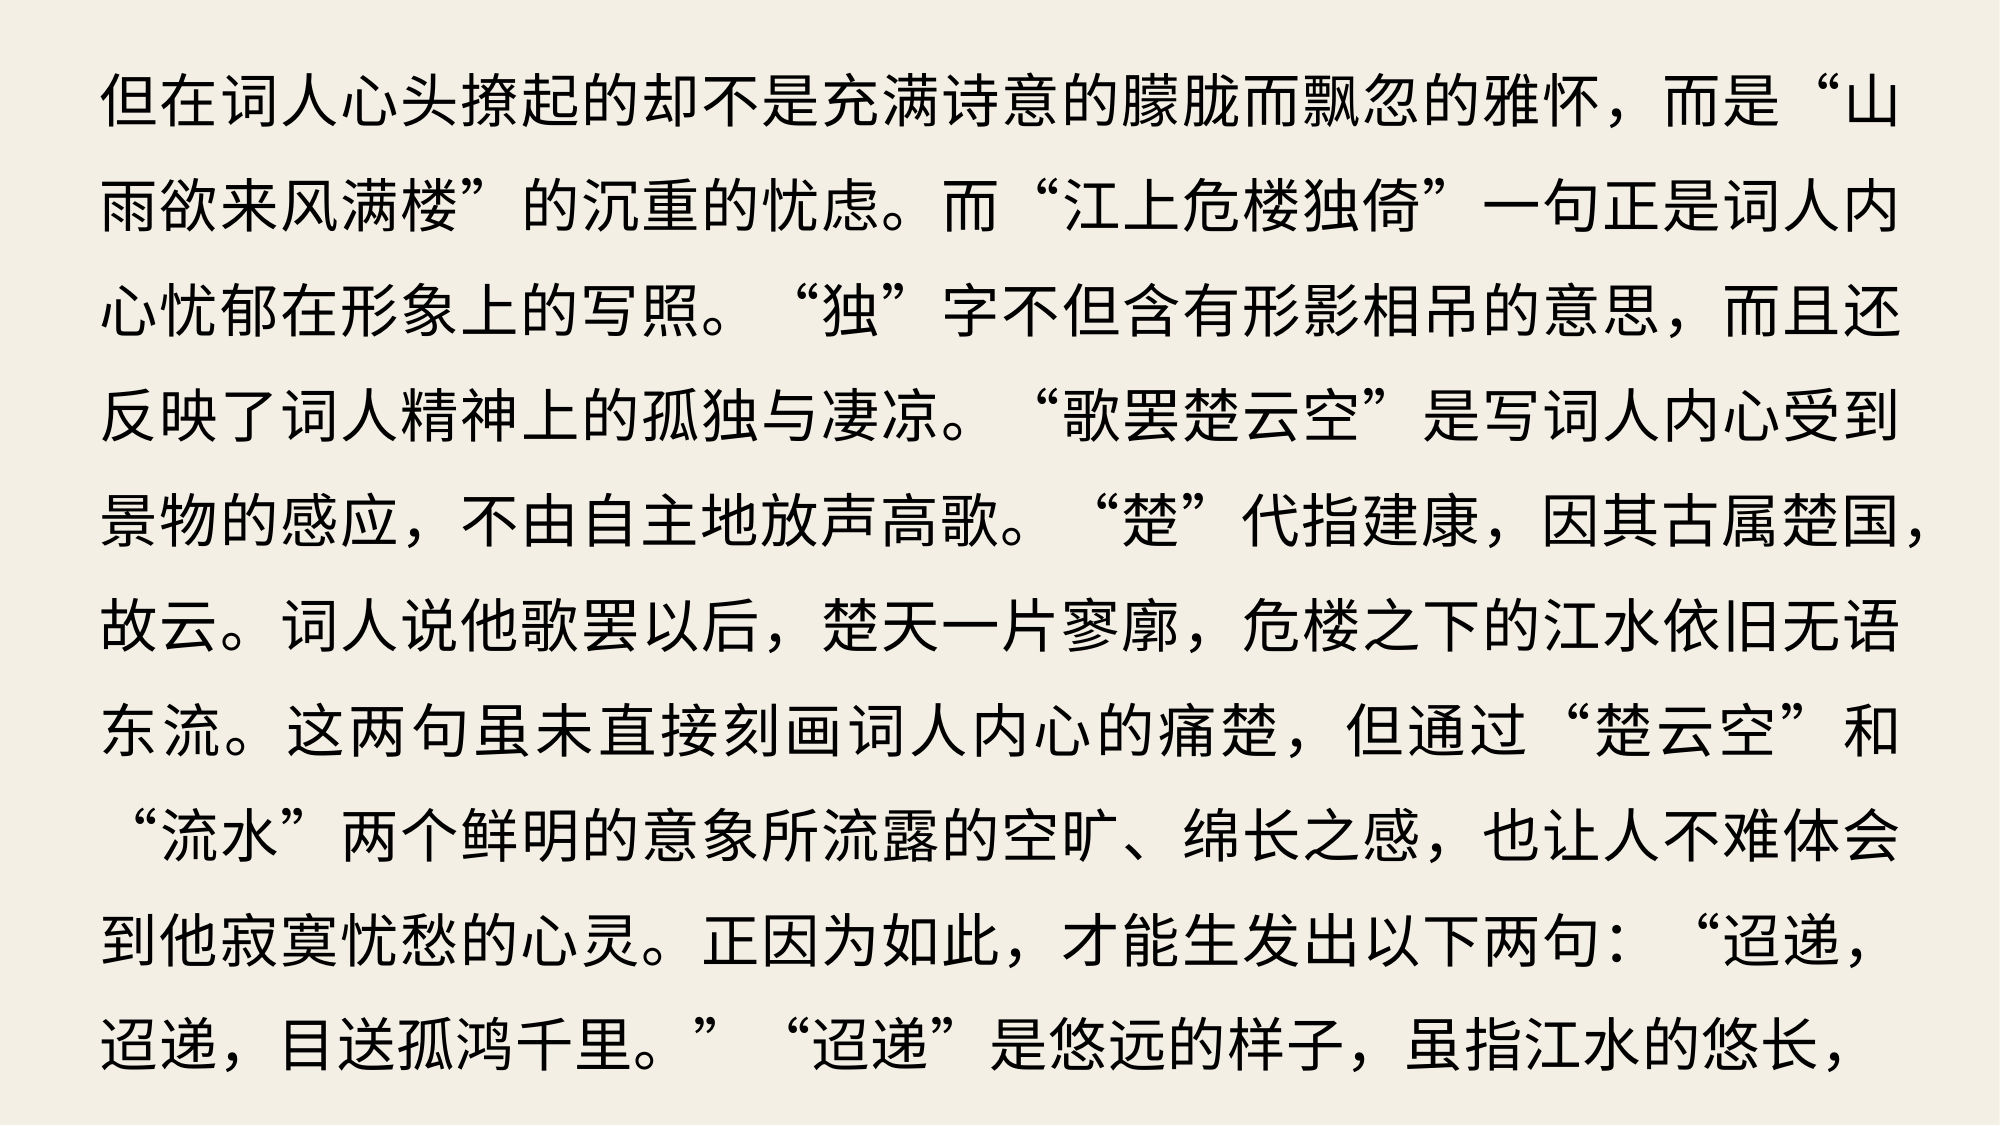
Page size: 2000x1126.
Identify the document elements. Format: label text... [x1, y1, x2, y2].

text_box 但在词人心头撩起的却不是充满诗意的朦胧而飘忽的雅怀，而是“山雨欲来风满楼”的沉重的忧虑。而“江上危楼独倚”一句正是词人内心忧郁在形象上的写照。“独”字不但含有形影相吊的意思，而且还反映了词人精神上的孤独与凄凉。“歌罢楚云空”是写词人内心受到景物的感应，不由自主地放声高歌。“楚”代指建康，因其古属楚国，故云。词人说他歌罢以后，楚天一片寥廓，危楼之下的江水依旧无语东流。这两句虽未直接刻画词人内心的痛楚，但通过“楚云空”和“流水”两个鲜明的意象所流露的空旷、绵长之感，也让人不难体会到他寂寞忧愁的心灵。正因为如此，才能生发出以下两句：“迢递，迢递，目送孤鸿千里。”“迢递”是悠远的样子，虽指江水的悠长， [80, 19, 1922, 1089]
